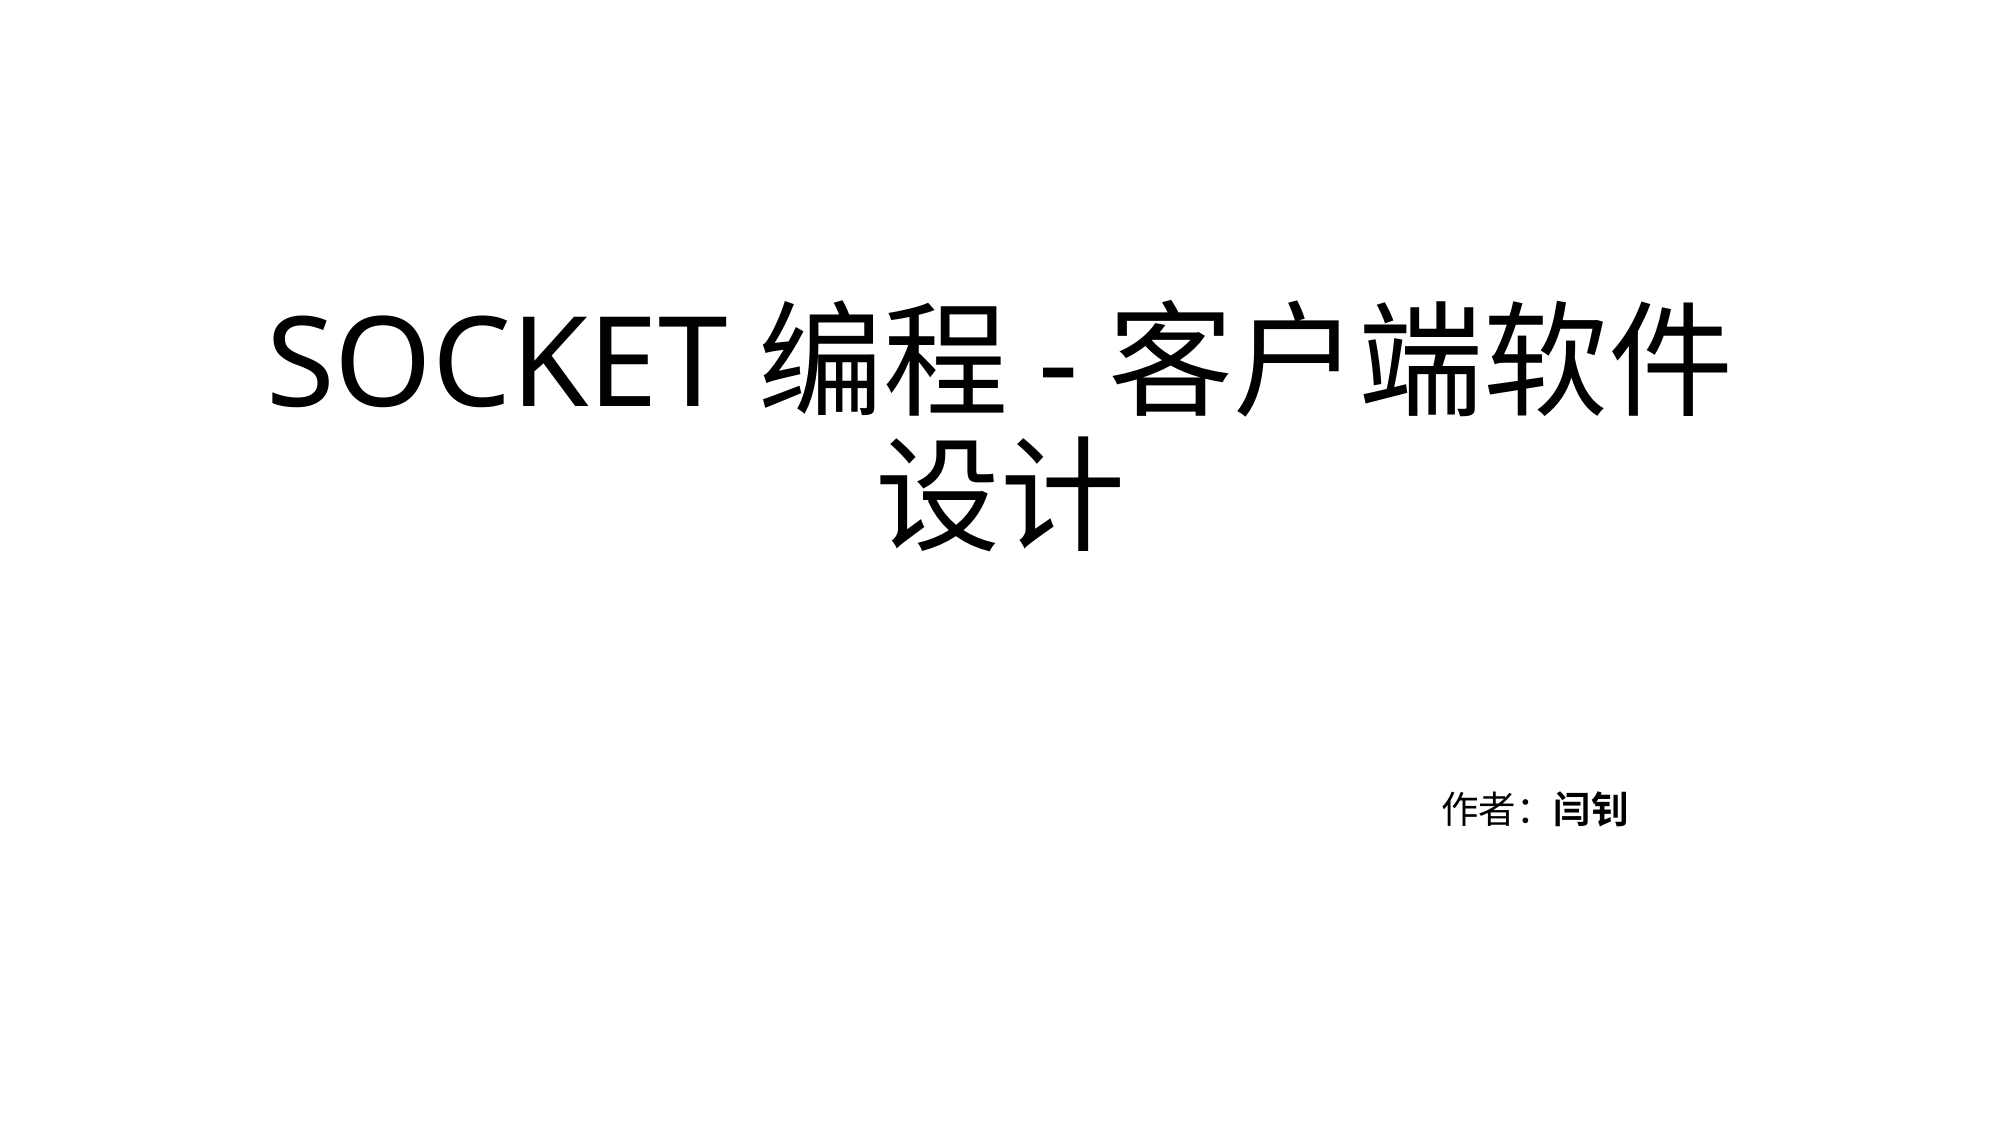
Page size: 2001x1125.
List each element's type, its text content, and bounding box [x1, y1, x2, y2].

title SOCKET编程-客户端软件设计 [249, 184, 1750, 576]
text_box 作者：闫钊 [1426, 778, 1815, 839]
